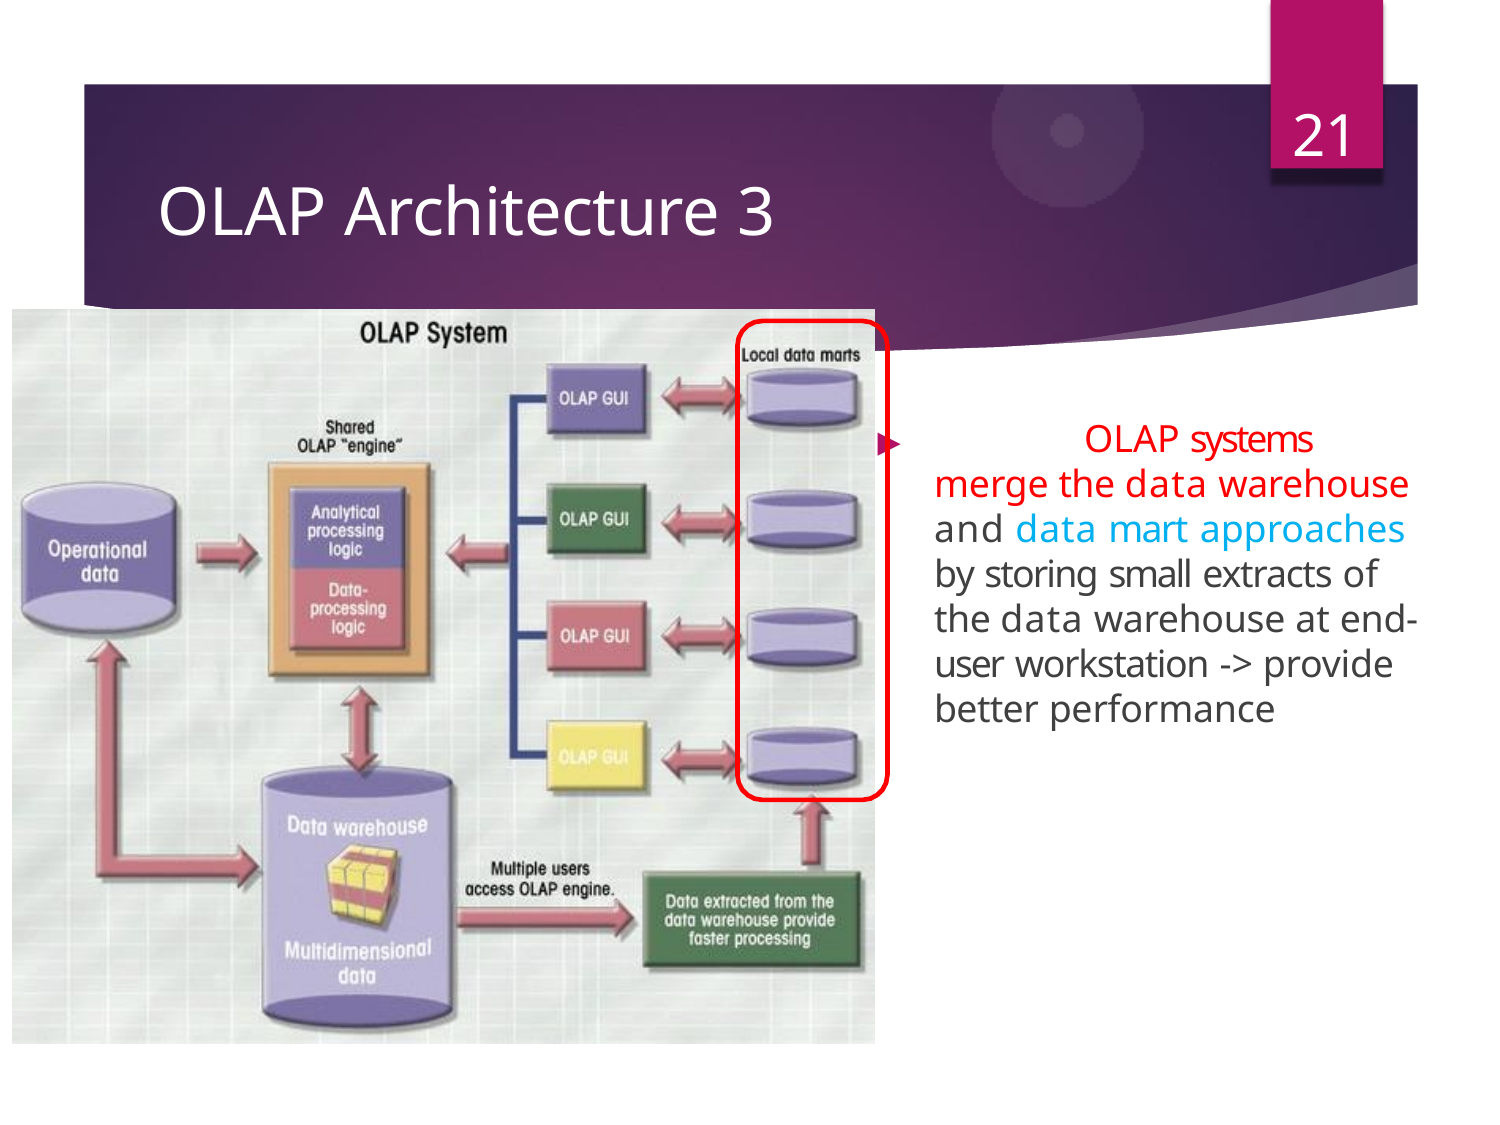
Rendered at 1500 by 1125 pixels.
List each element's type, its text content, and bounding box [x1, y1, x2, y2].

text_box ▶ OLAP systems merge the data warehouse and data mart approaches by storing small extracts of the data warehouse at end- user workstation -> provide better performance [895, 412, 1427, 730]
text_box 21 [1270, 0, 1384, 169]
picture [85, 0, 1417, 331]
title OLAP Architecture 3 [155, 86, 1134, 357]
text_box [12, 309, 891, 1044]
